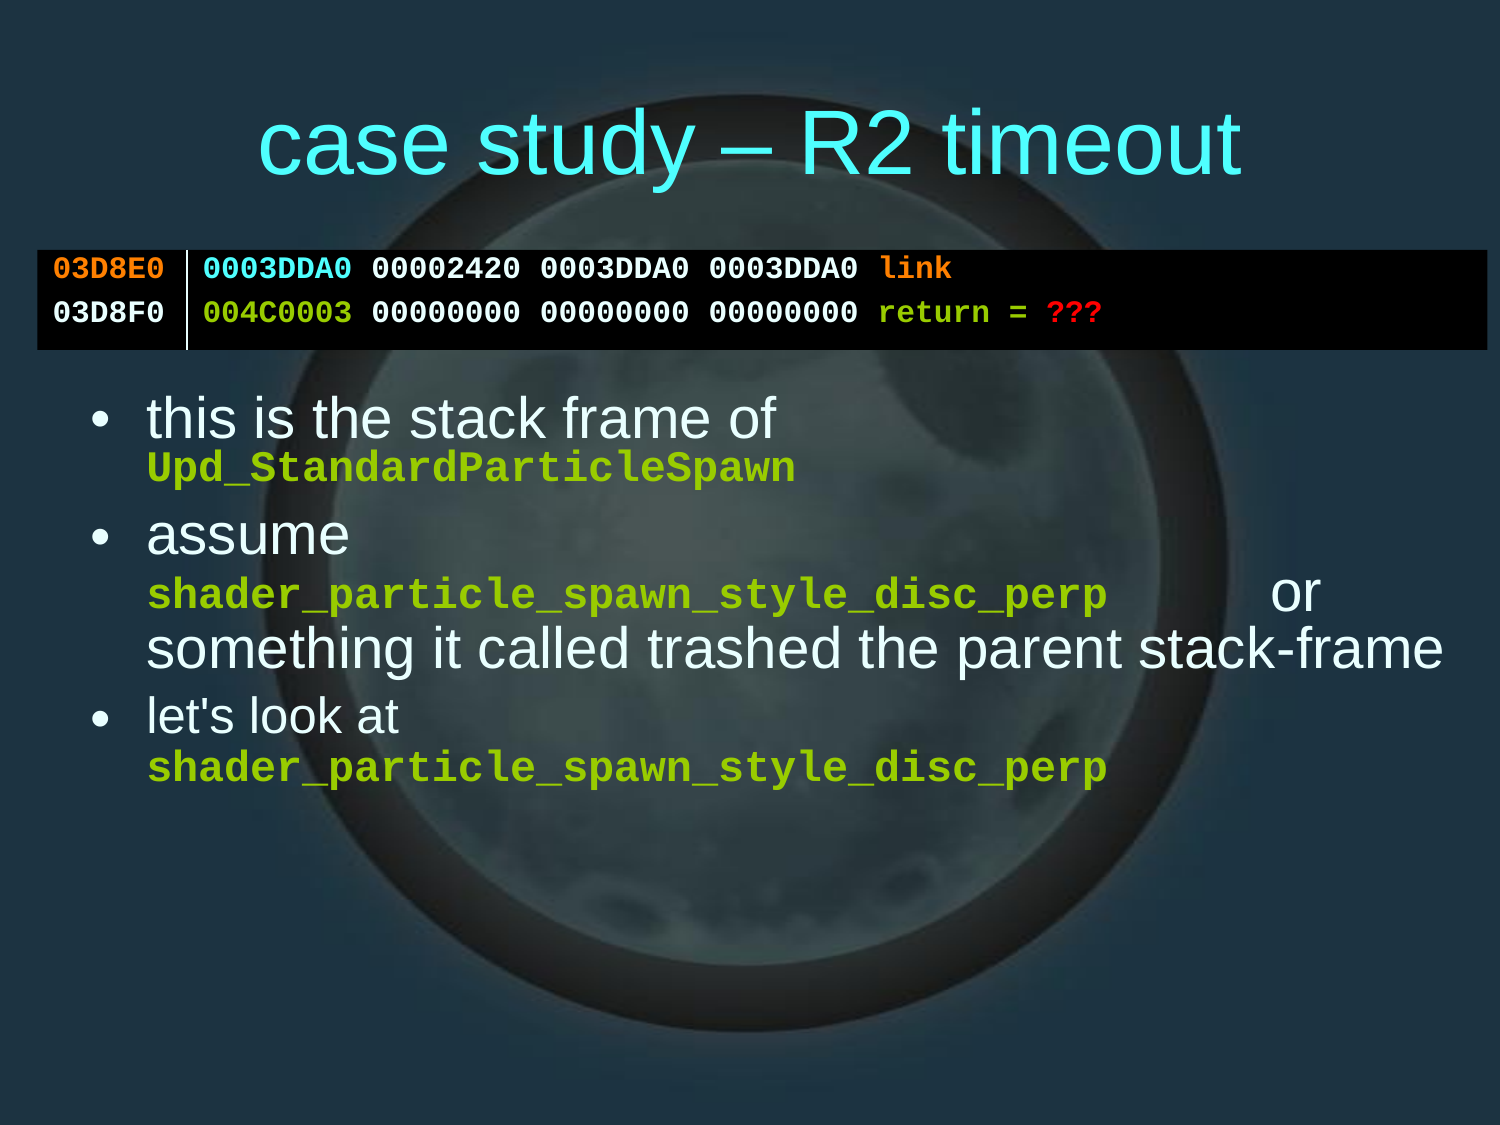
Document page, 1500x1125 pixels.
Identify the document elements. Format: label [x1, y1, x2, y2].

text_box [0, 0, 1500, 1125]
